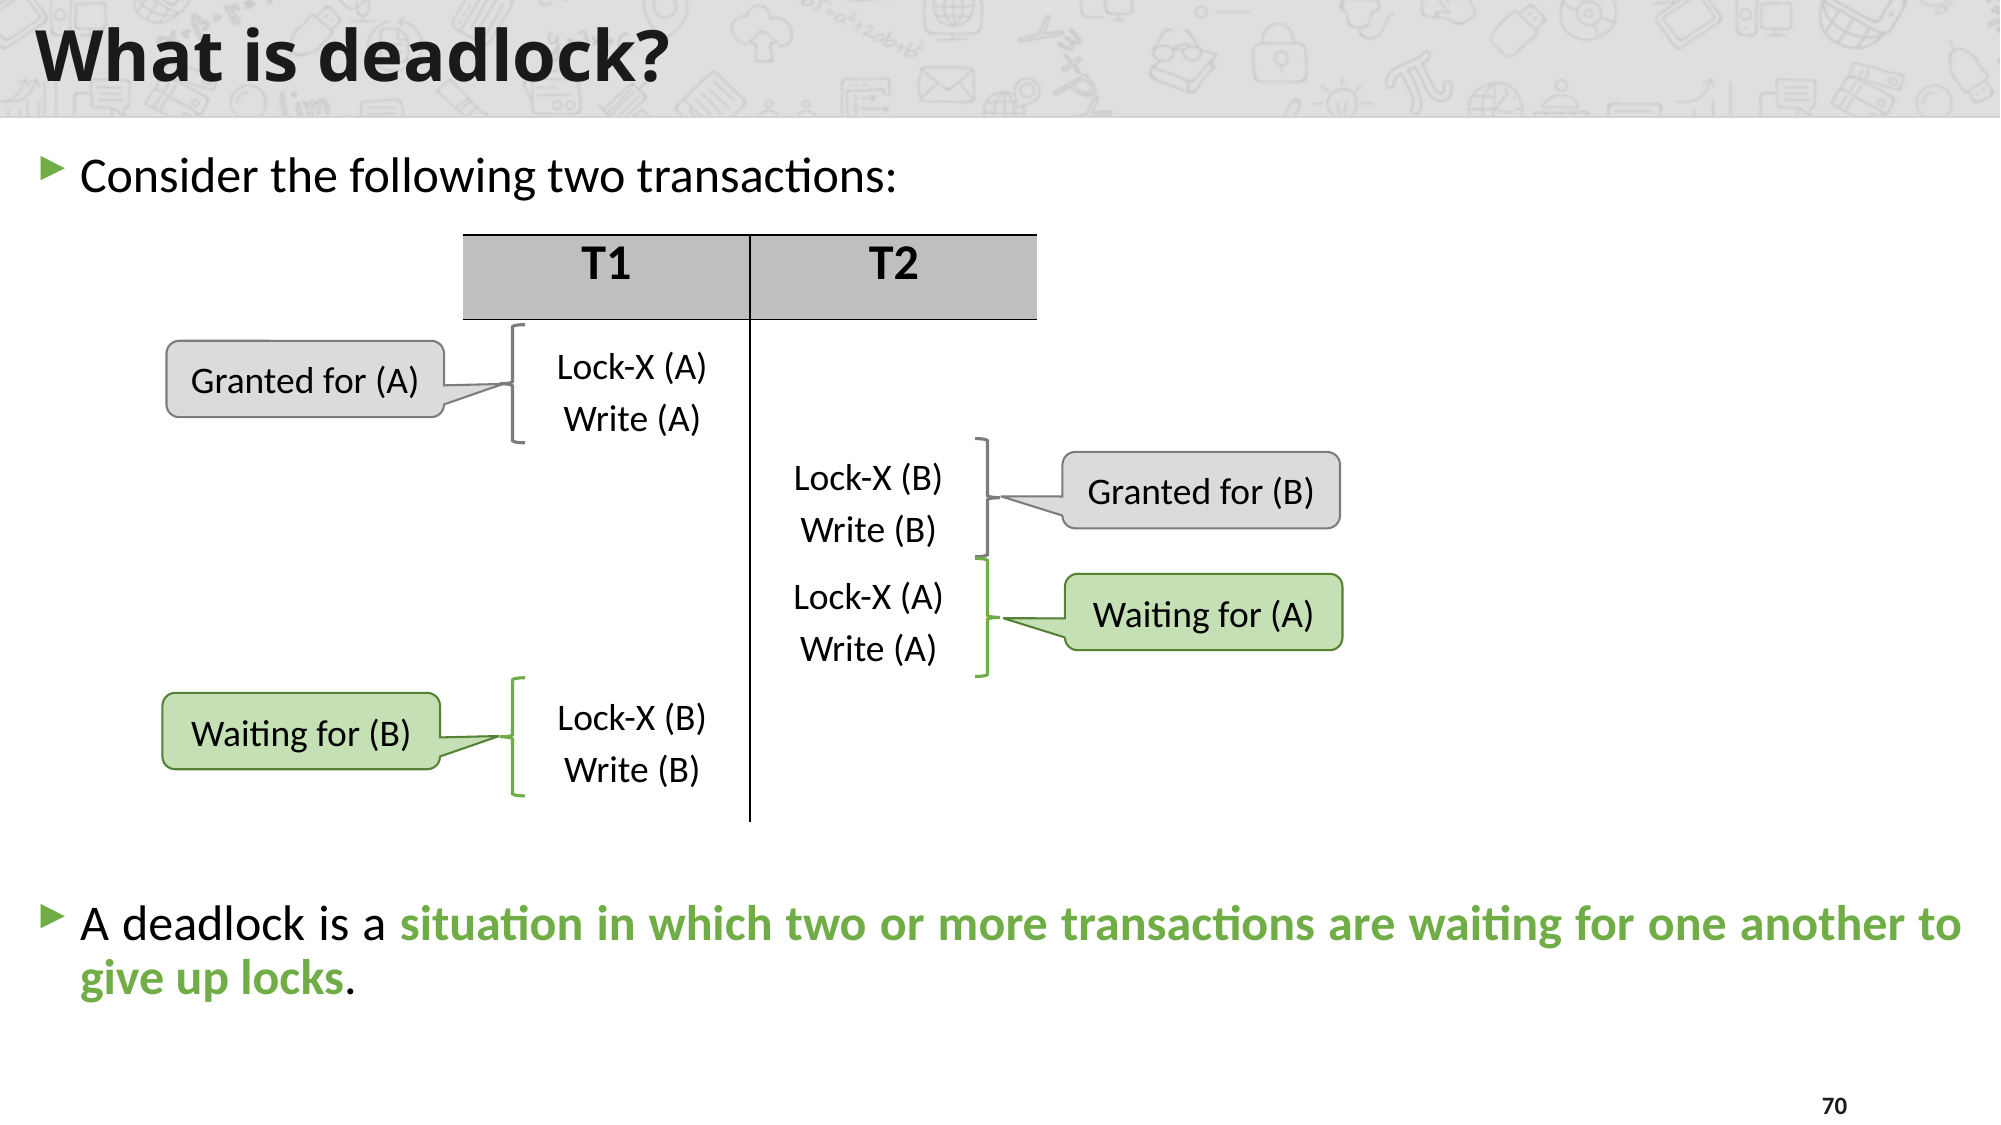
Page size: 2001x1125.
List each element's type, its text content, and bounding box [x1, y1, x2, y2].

table_cell [463, 320, 749, 822]
text_box Granted for (A) [165, 339, 504, 419]
text_box [500, 677, 526, 797]
text_box Lock-X (A) Write (A) [761, 557, 976, 678]
table_cell [751, 320, 1037, 822]
text_box [504, 324, 526, 444]
table_header T1 [463, 236, 749, 319]
text_box Lock-X (B) Write (B) [761, 438, 976, 557]
table_header T2 [751, 236, 1037, 319]
text_box Lock-X (B) Write (B) [525, 678, 740, 798]
text_box [976, 438, 1000, 557]
text_box [976, 557, 1000, 677]
text_box Lock-X (A) Write (A) [525, 327, 740, 447]
text_box Granted for (B) [1000, 450, 1342, 530]
text_box Waiting for (B) [161, 691, 500, 771]
title What is deadlock? [0, 0, 2000, 117]
text_box Waiting for (A) [1002, 572, 1344, 652]
list Consider the following two transactions: A deadlock is a situation in which two or more transactions are waiting for one another to give up locks. [21, 141, 1979, 1059]
